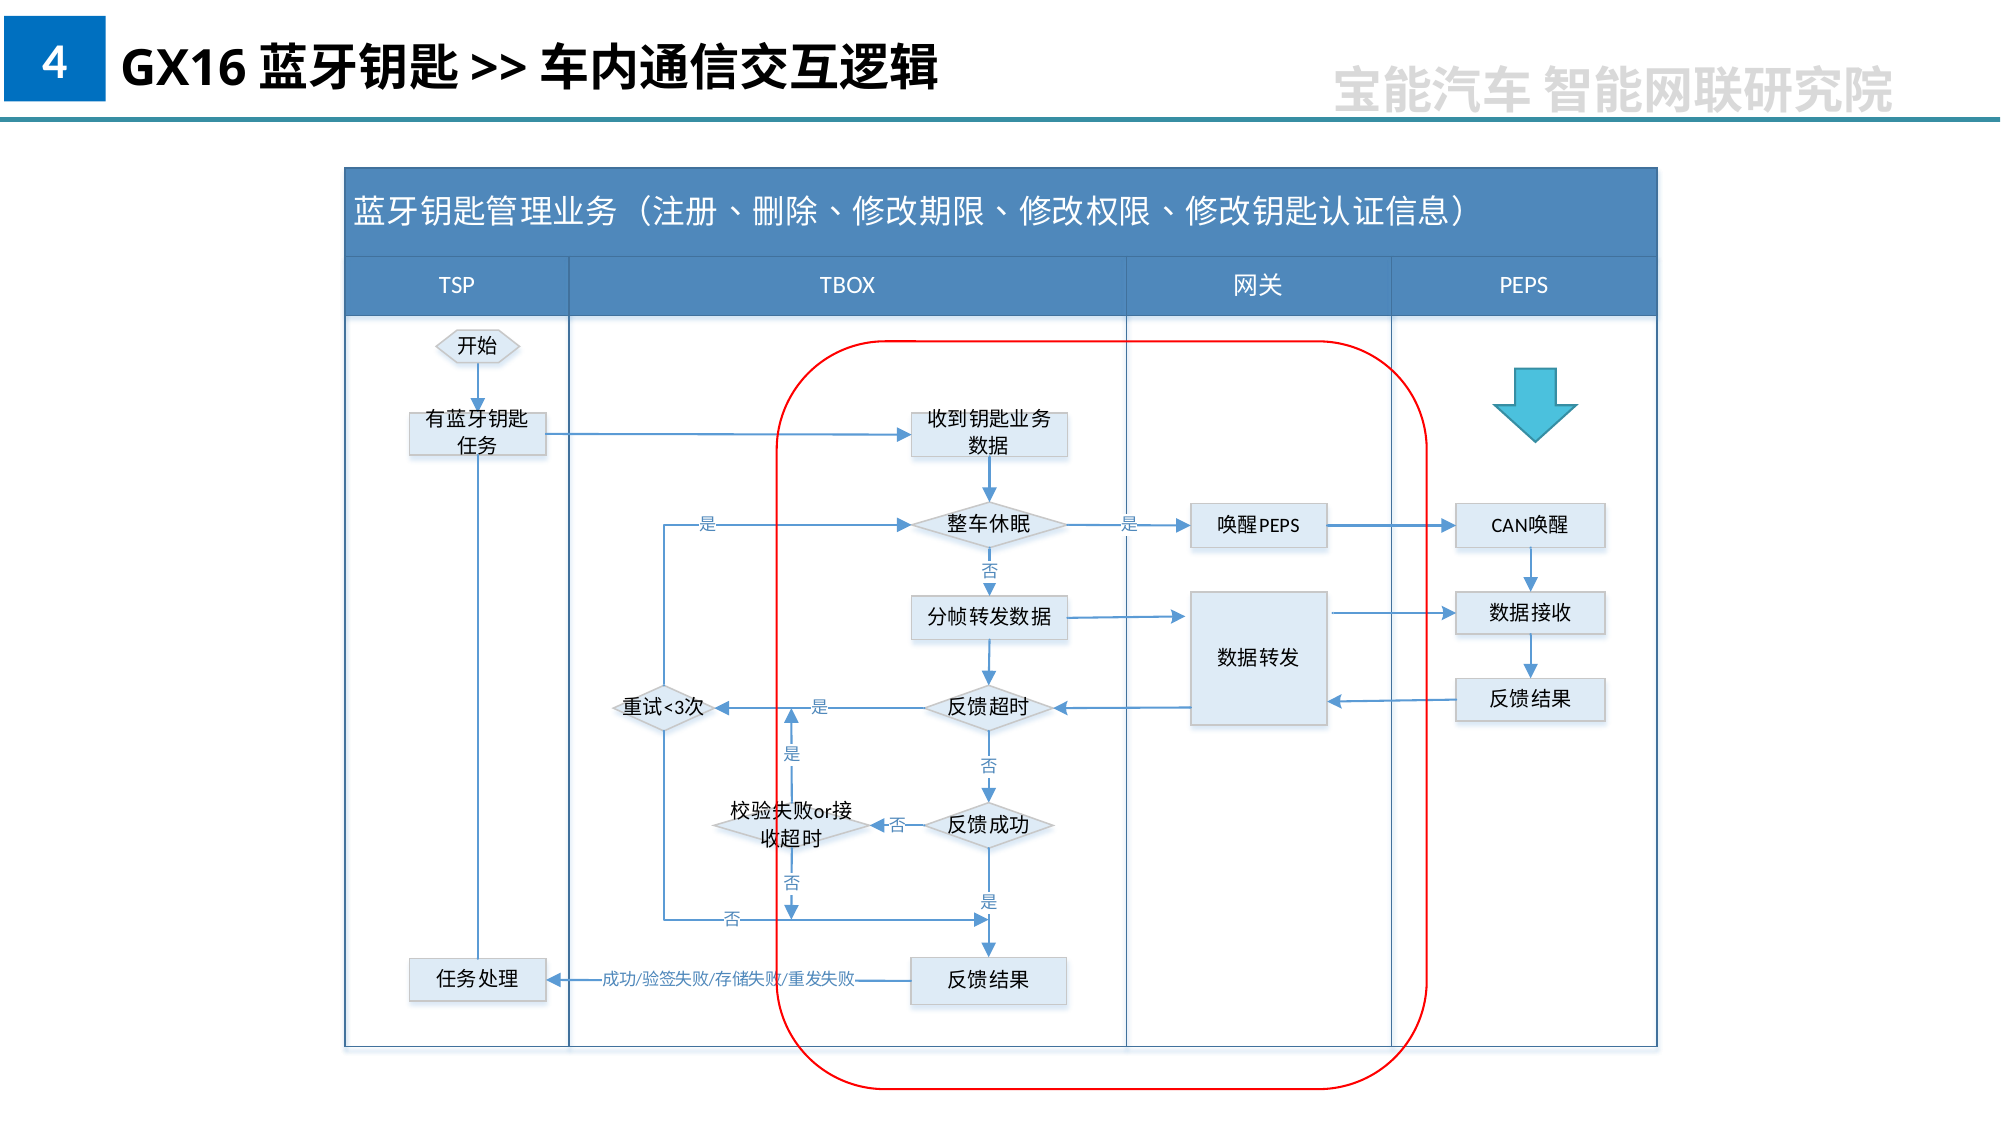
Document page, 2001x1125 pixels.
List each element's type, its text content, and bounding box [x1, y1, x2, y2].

text_box GX16蓝牙钥匙>>车内通信交互逻辑 [107, 27, 979, 90]
text_box 4 [3, 15, 107, 102]
text_box [808, 1059, 1395, 1091]
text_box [334, 162, 1666, 1059]
